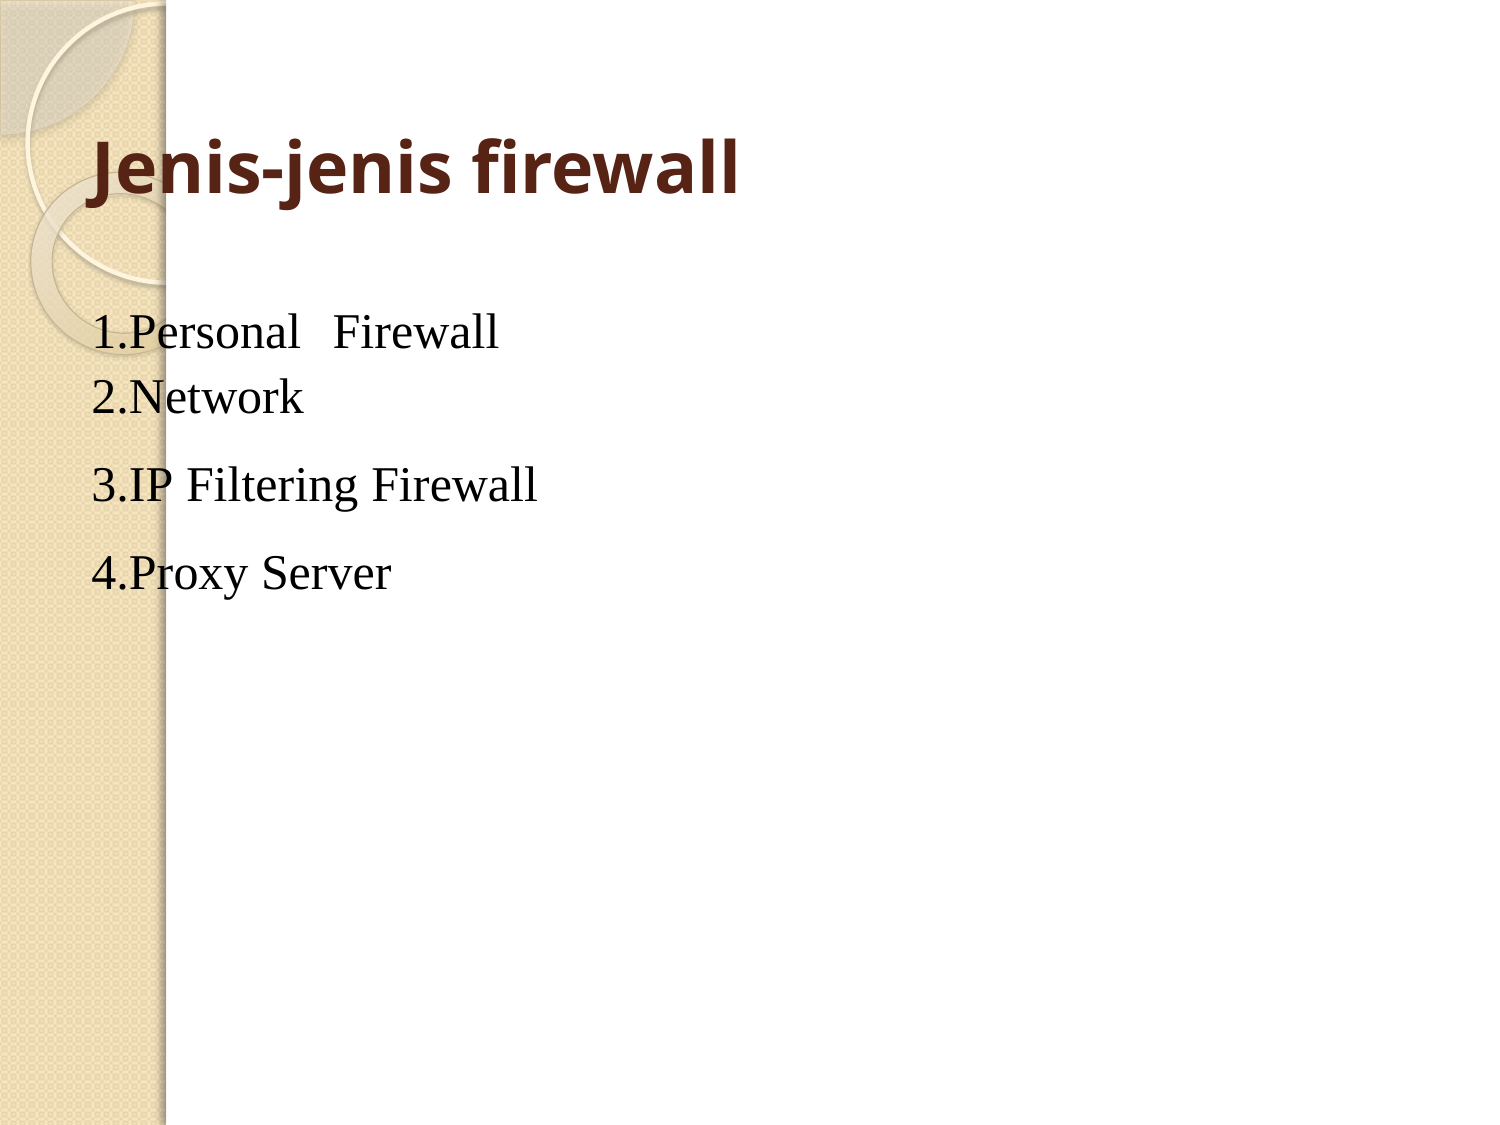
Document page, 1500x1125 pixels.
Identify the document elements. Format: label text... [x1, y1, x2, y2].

list 1.Personal Firewall 2.Network 3.IP Filtering Firewall 4.Proxy Server [76, 290, 1427, 709]
title Jenis-jenis firewall [76, 113, 1427, 290]
